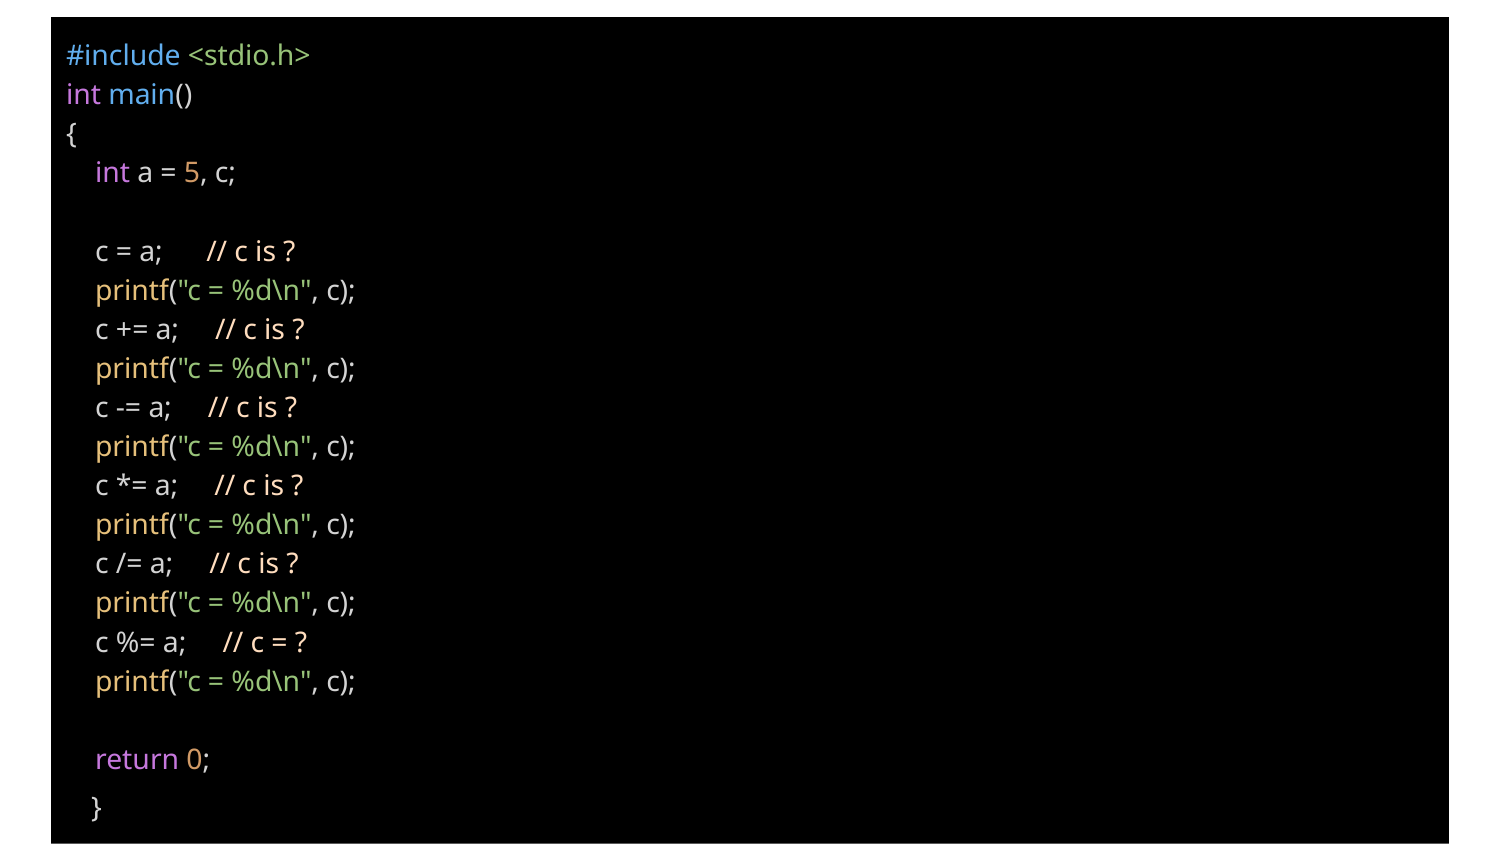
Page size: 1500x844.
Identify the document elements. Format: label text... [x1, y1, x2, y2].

list #include <stdio.h> int main() { int a = 5, c; c = a; // c is ? printf("c = %d\n", c); c += a; // c is ? printf("c = %d\n", c); c -= a; // c is ? printf("c = %d\n", c); c *= a; // c is ? printf("c = %d\n", c); c /= a; // c is ? printf("c = %d\n", c); c %= a; // c = ? printf("c = %d\n", c); return 0; } [51, 17, 1449, 844]
